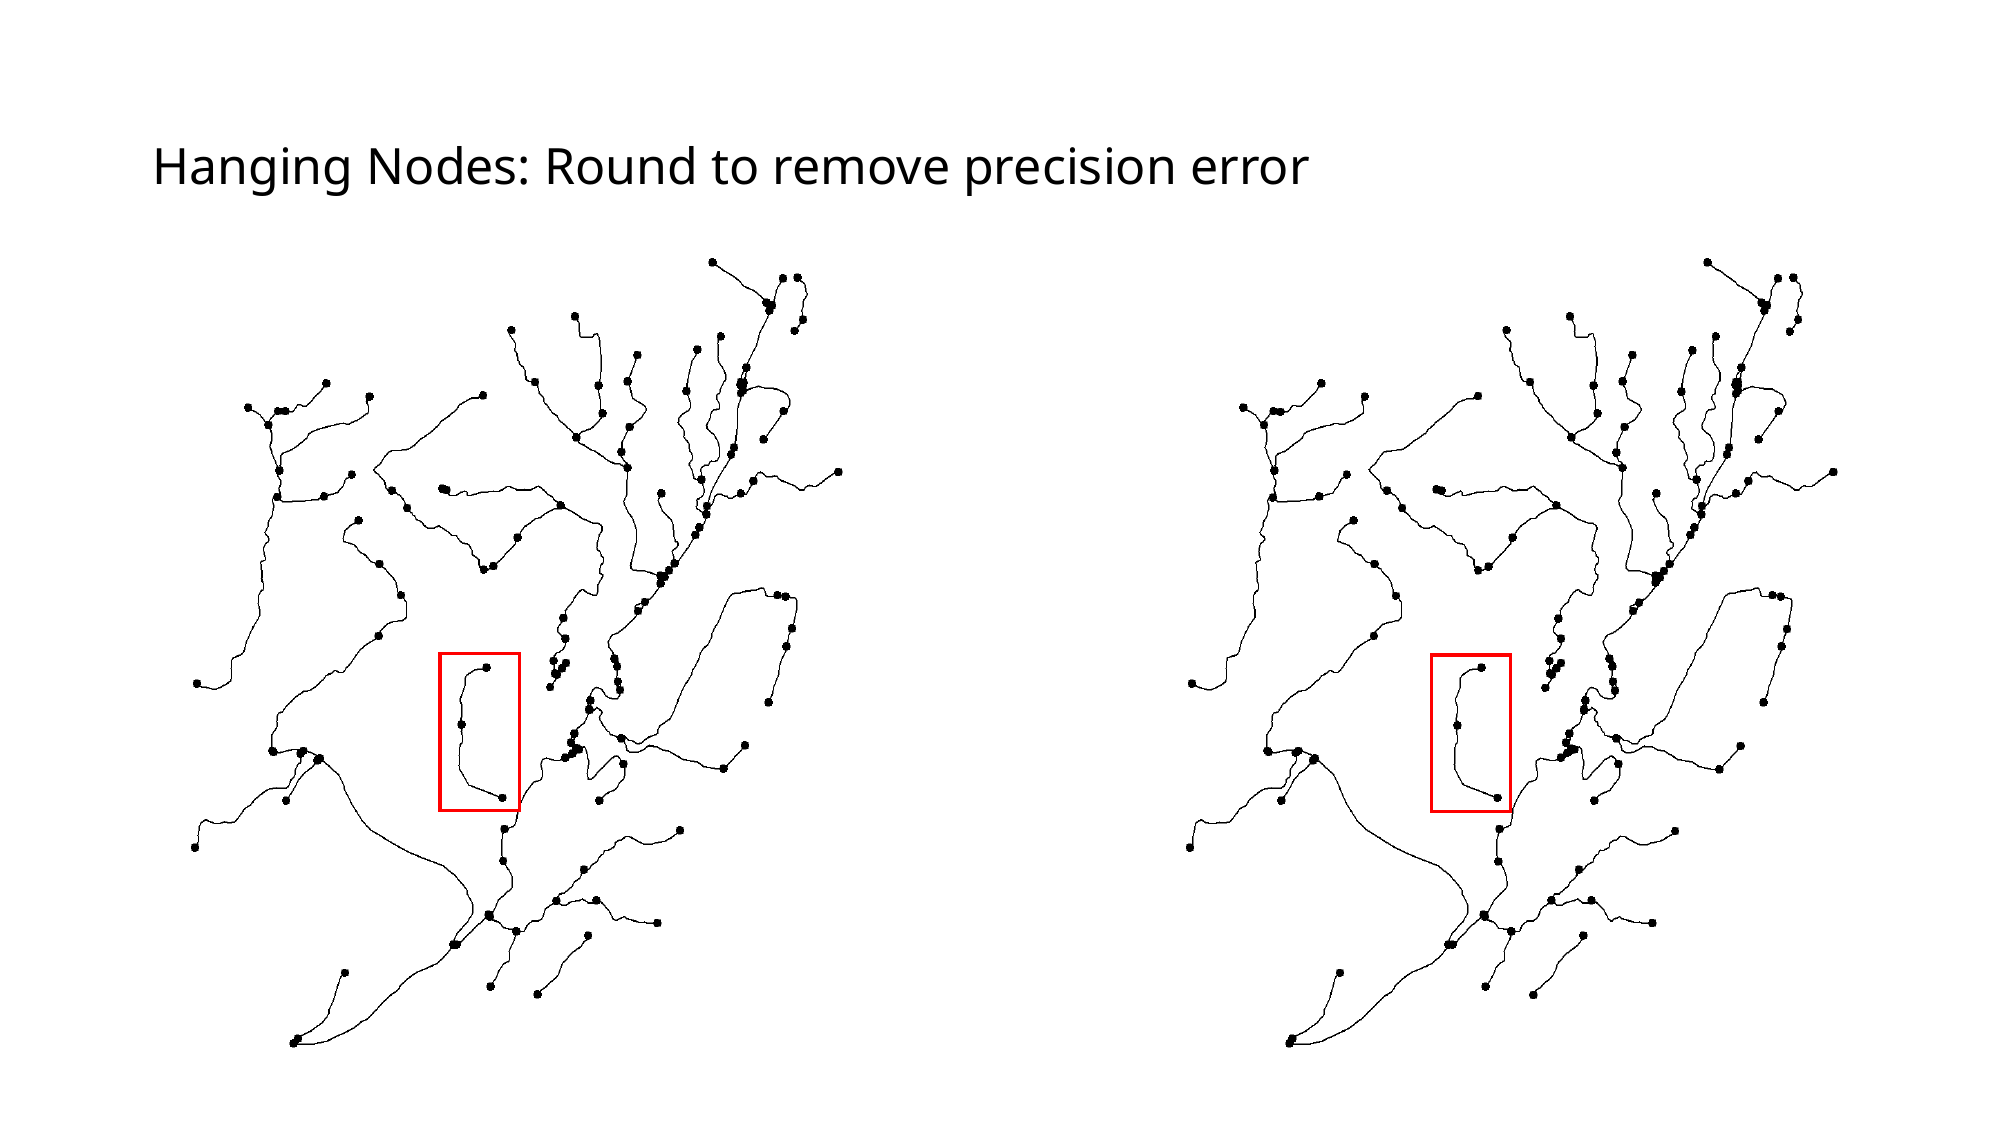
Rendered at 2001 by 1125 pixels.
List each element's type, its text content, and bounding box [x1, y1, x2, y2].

title Hanging Nodes: Round to remove precision error [137, 59, 1976, 278]
picture [157, 206, 1843, 1078]
